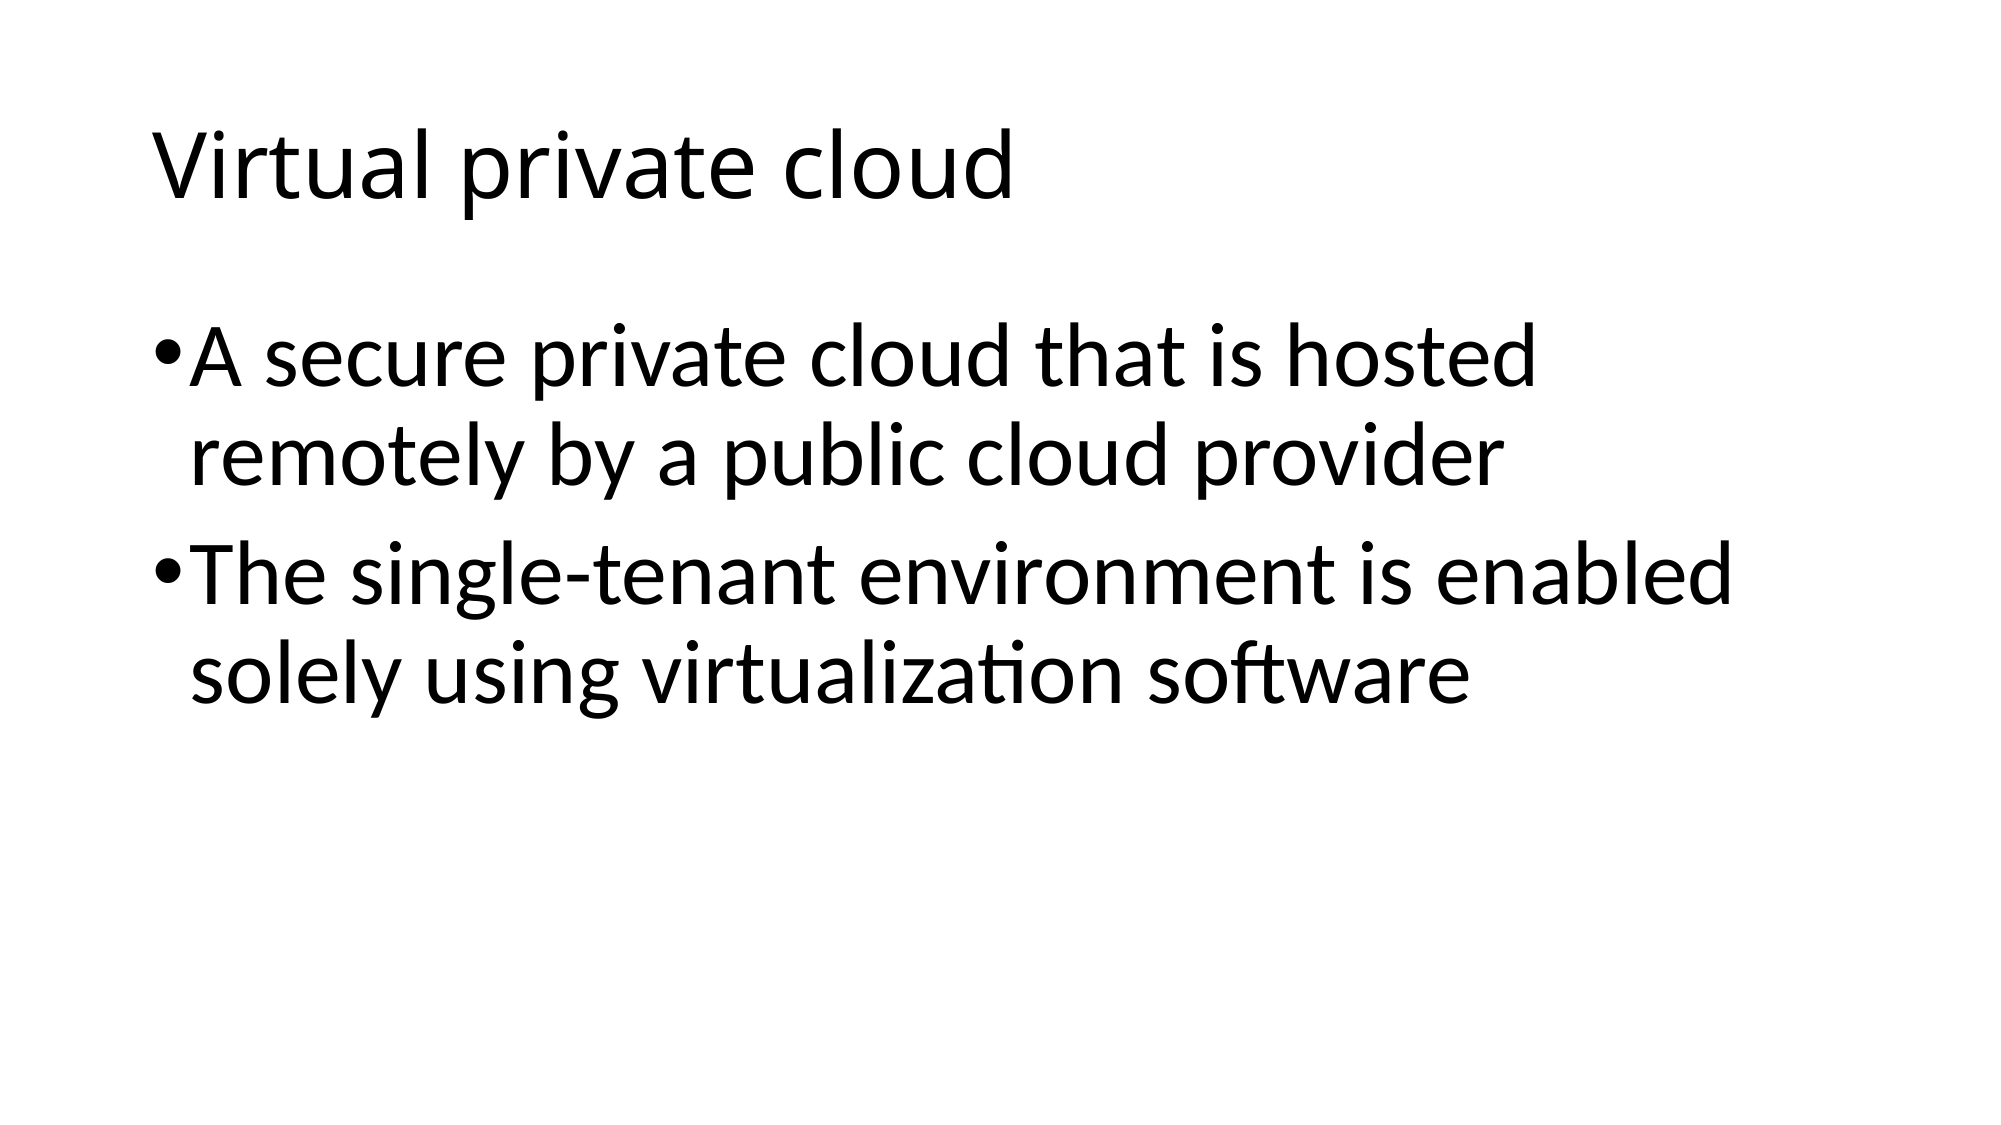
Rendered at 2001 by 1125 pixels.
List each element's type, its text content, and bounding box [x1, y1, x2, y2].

title Virtual private cloud [137, 59, 1863, 278]
list A secure private cloud that is hosted remotely by a public cloud provider The single-tenant environment is enabled solely using virtualization software [137, 299, 1863, 1014]
